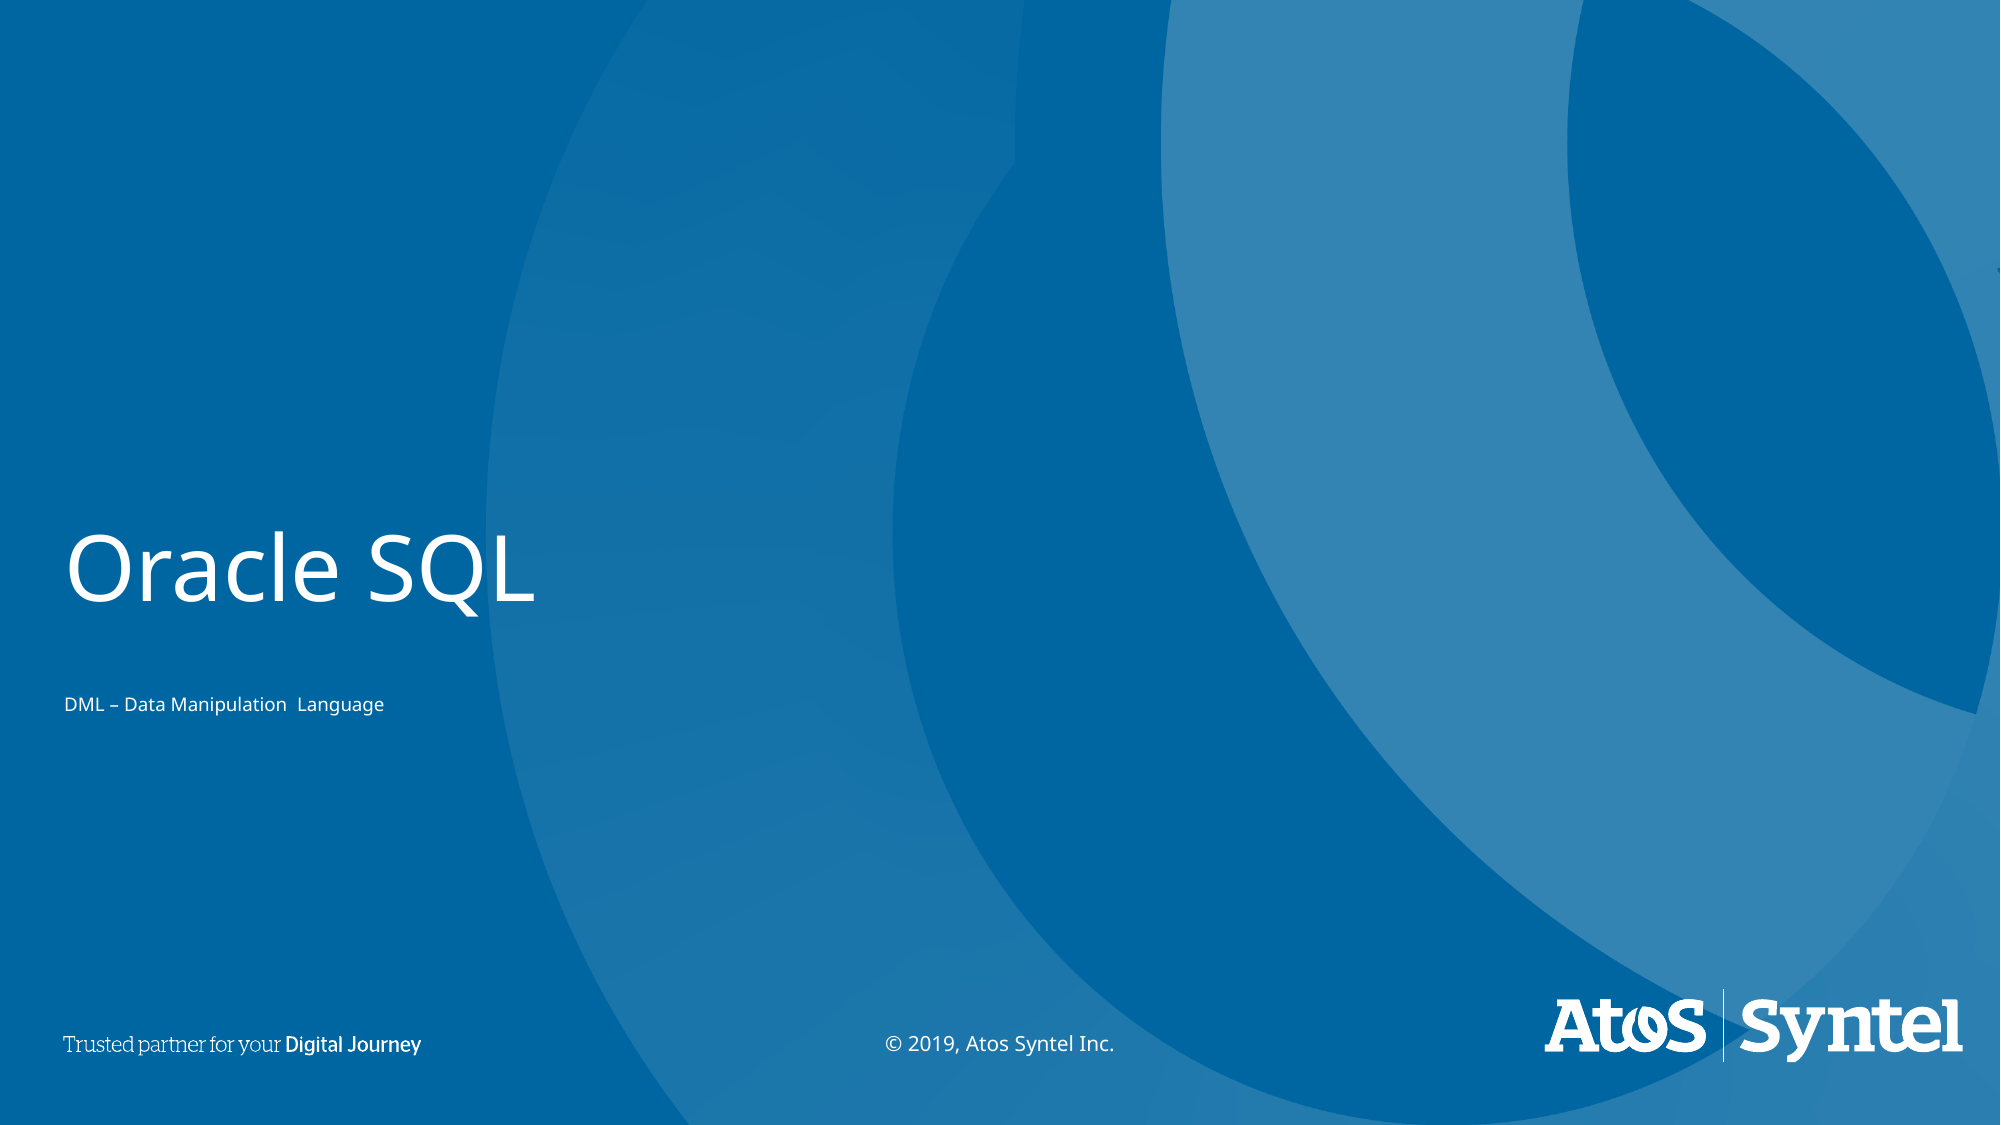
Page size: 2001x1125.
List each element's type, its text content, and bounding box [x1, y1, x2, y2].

title Oracle SQL [64, 483, 1963, 646]
picture [0, 0, 2000, 1125]
subtitle DML – Data Manipulation Language [64, 667, 674, 715]
